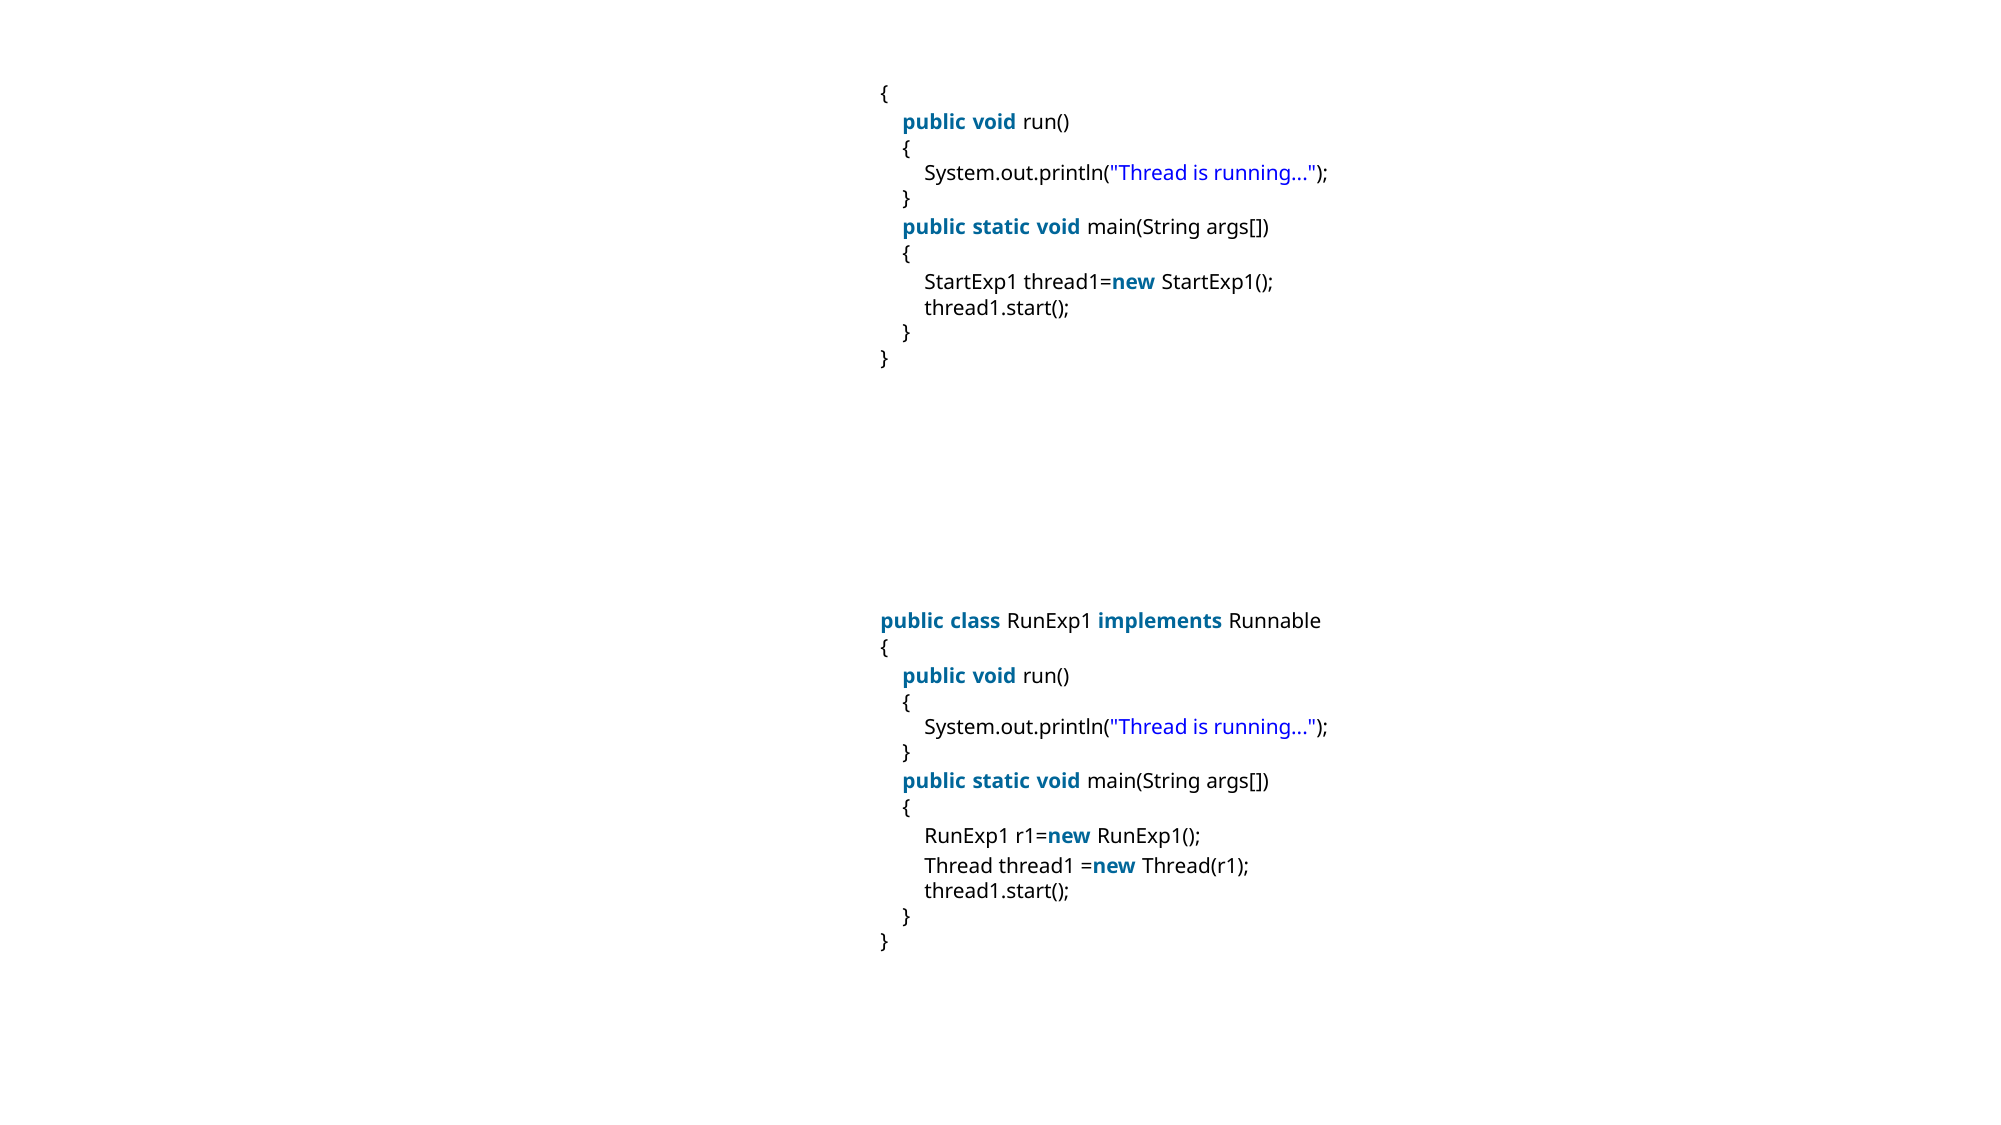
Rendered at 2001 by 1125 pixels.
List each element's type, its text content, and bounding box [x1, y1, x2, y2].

text_box public class RunExp1 implements Runnable { public void run() { System.out.println("Thread is running..."); } public static void main(String args[]) { RunExp1 r1=new RunExp1(); Thread thread1 =new Thread(r1); thread1.start(); } } [880, 603, 1351, 953]
text_box { public void run() { System.out.println("Thread is running..."); } public static void main(String args[]) { StartExp1 thread1=new StartExp1(); thread1.start(); } } [880, 79, 1351, 370]
